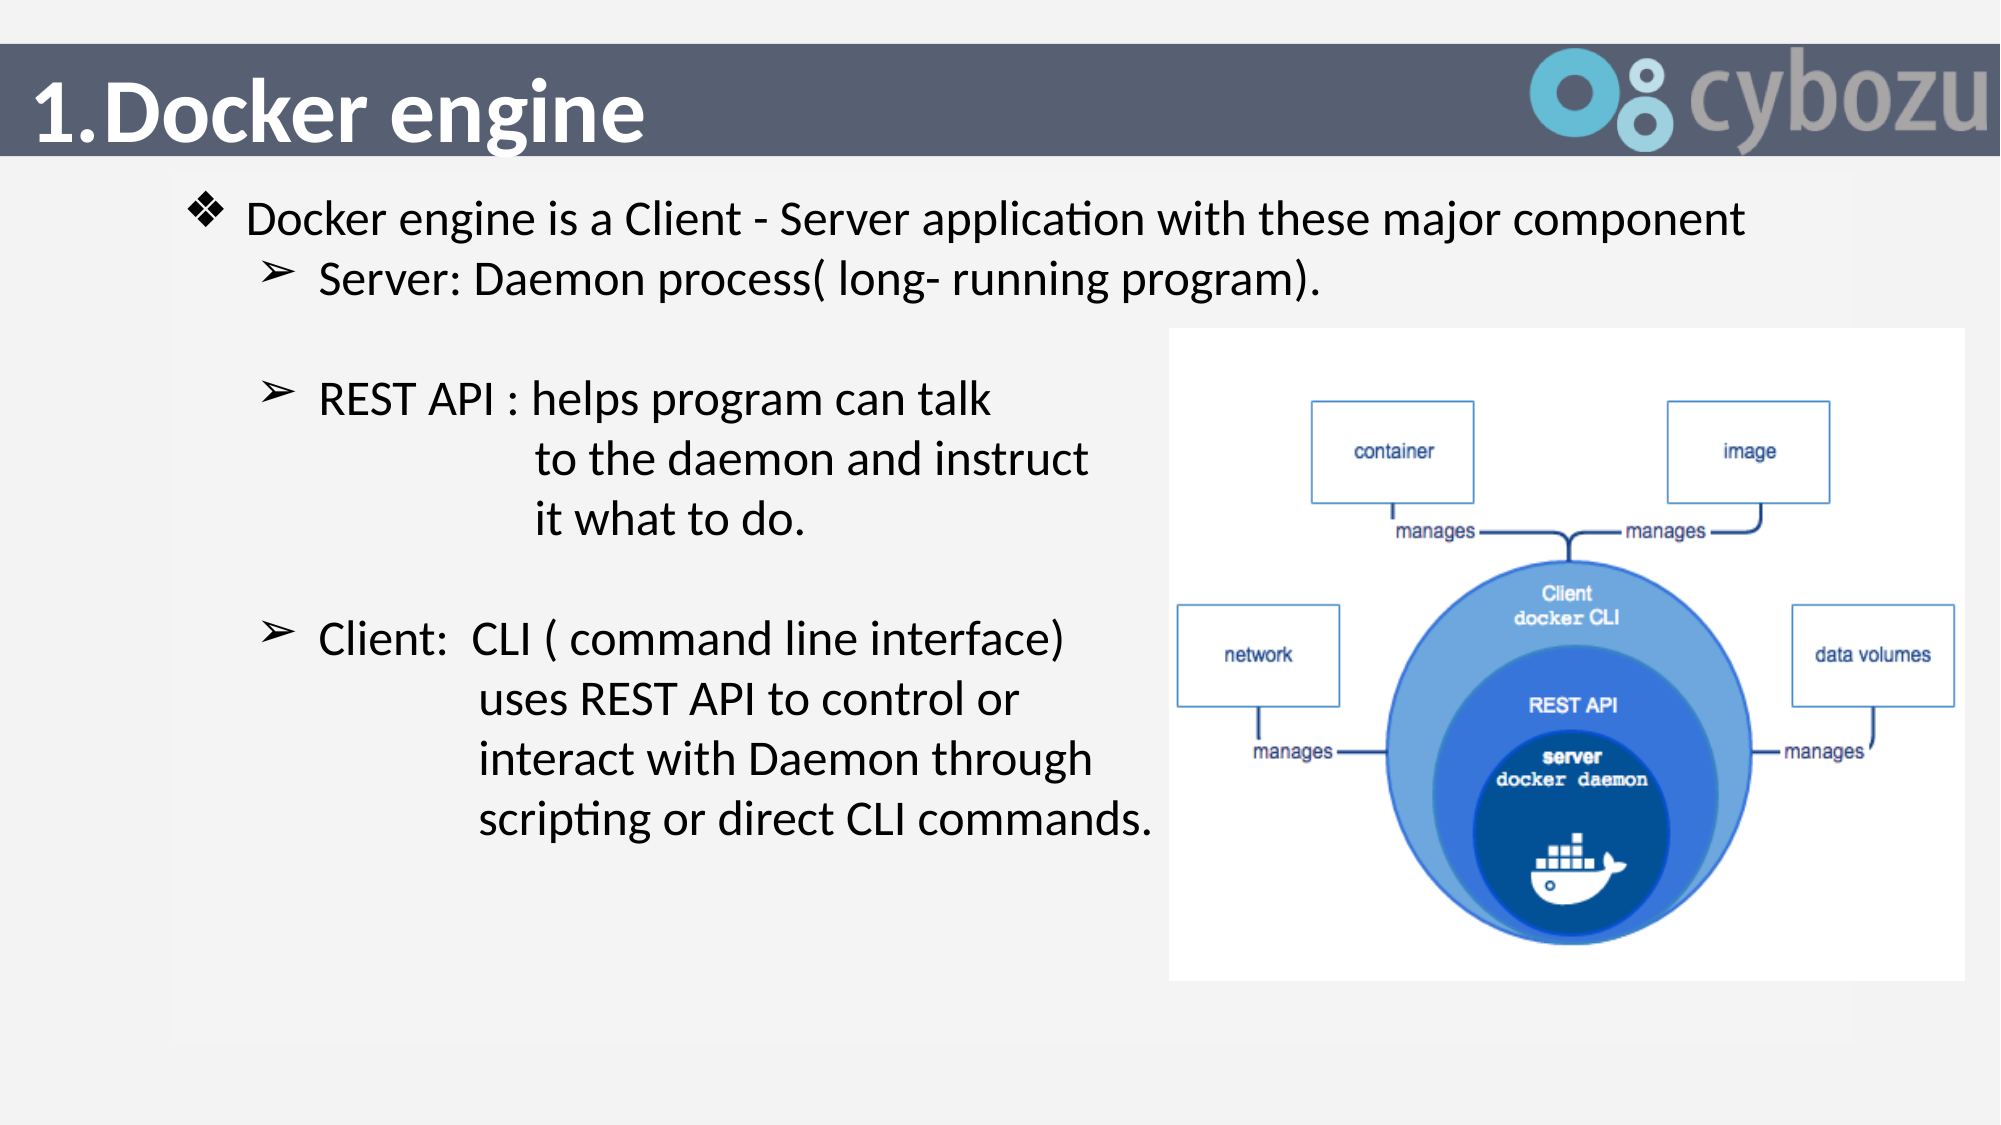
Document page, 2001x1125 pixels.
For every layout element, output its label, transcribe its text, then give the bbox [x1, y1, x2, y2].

text_box Docker engine [0, 43, 1509, 157]
picture [1169, 328, 1965, 981]
text_box Docker engine is a Client - Server application with these major component Server: Daemon process( long- running program). REST API : helps program can talk to the daemon and instruct it what to do. Client: CLI ( command line interface) uses REST API to control or interact with Daemon through scripting or direct CLI commands. [170, 170, 1855, 1045]
picture [1514, 0, 2000, 216]
